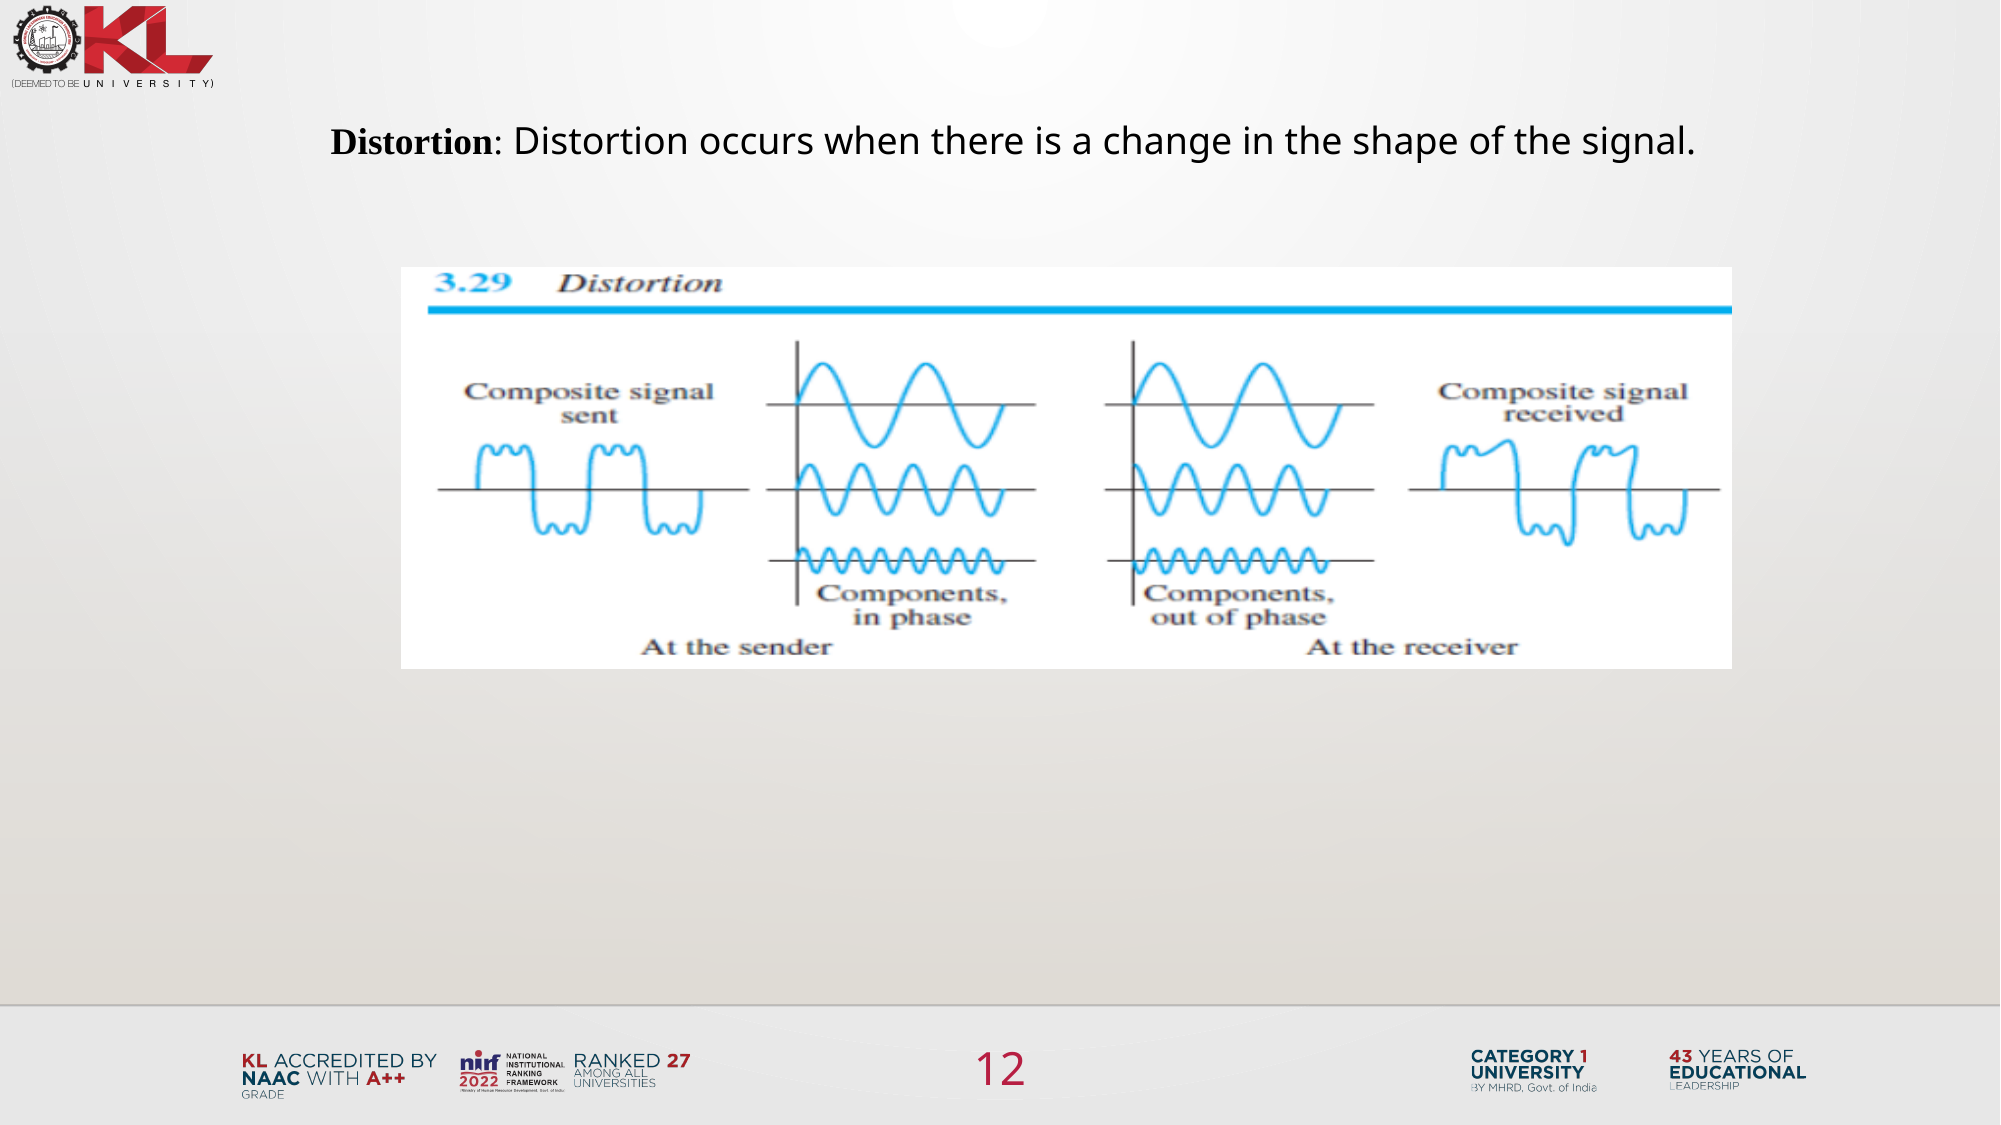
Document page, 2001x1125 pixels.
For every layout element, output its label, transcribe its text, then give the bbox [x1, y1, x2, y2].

picture [12, 5, 213, 88]
picture [401, 267, 1732, 669]
text_box Distortion: Distortion occurs when there is a change in the shape of the signal. [165, 109, 1889, 620]
picture [1447, 1045, 1814, 1101]
slide_number 12 [933, 1031, 1067, 1115]
picture [238, 1045, 716, 1103]
